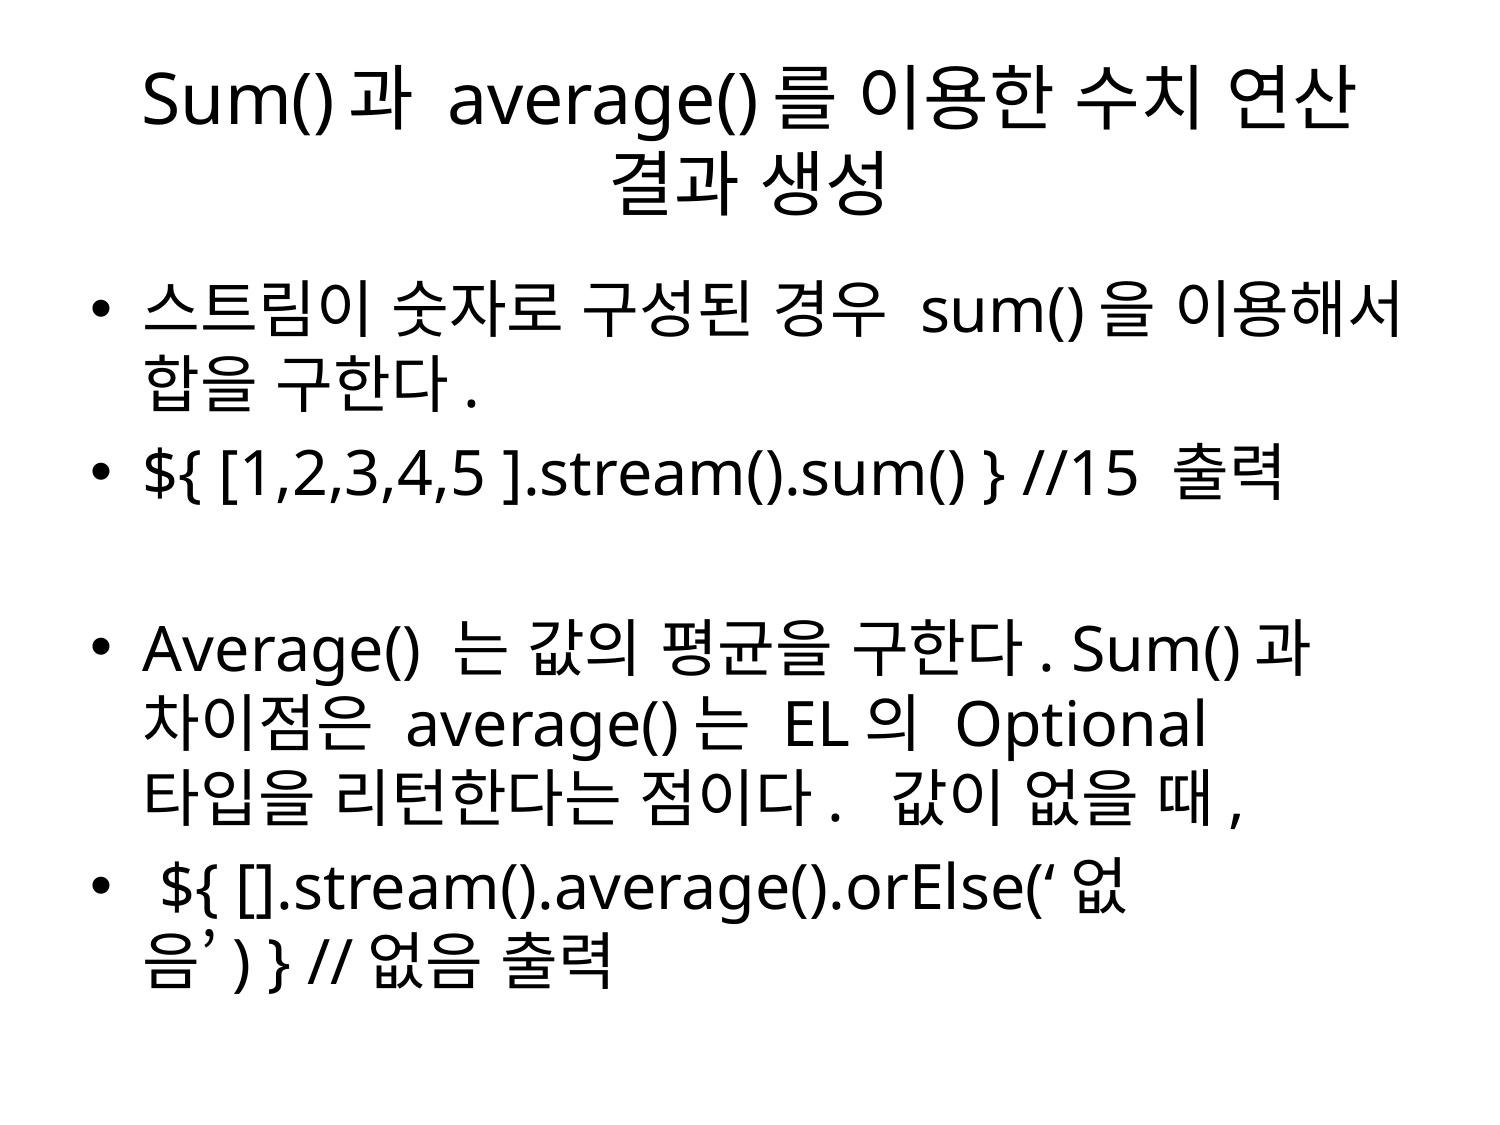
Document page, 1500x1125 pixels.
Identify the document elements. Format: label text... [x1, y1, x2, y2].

title Sum()과 average()를 이용한 수치 연산 결과 생성 [75, 45, 1425, 233]
list 스트림이 숫자로 구성된 경우 sum()을 이용해서 합을 구한다. ${ [1,2,3,4,5 ].stream().sum() } //15 출력 Average() 는 값의 평균을 구한다. Sum()과 차이점은 average()는 EL의 Optional 타입을 리턴한다는 점이다. 값이 없을 때, ${ [].stream().average().orElse(‘없음’) } //없음 출력 [75, 262, 1425, 1005]
